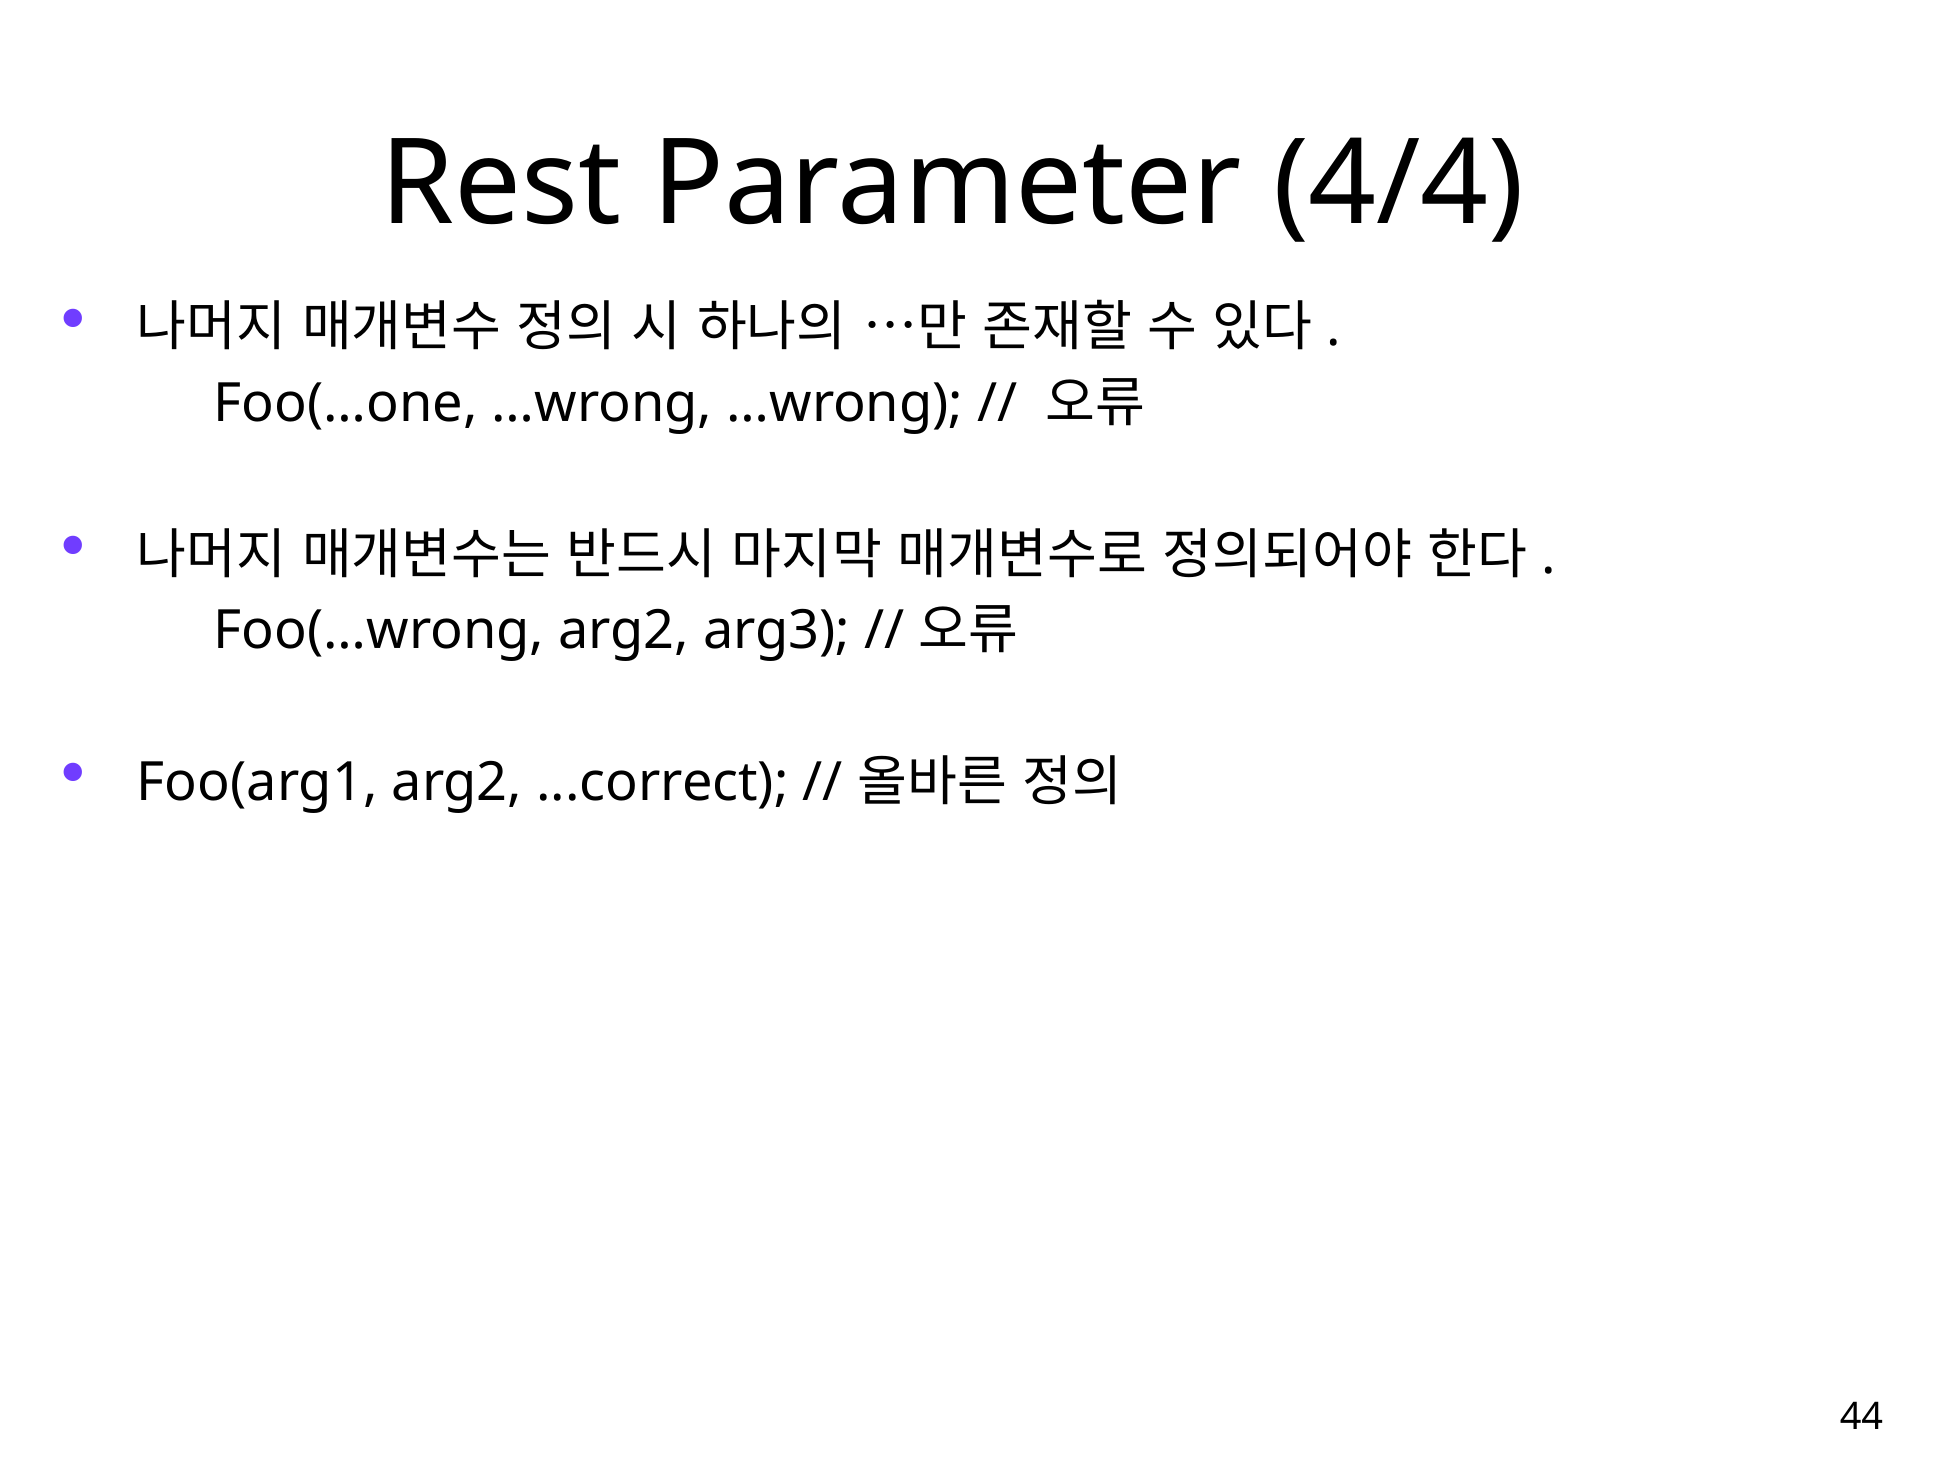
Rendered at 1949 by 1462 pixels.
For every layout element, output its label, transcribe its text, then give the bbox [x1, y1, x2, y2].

slide_number 44 [1496, 1372, 1899, 1462]
title Rest Parameter (4/4) [156, 92, 1749, 255]
text_box 나머지 매개변수 정의 시 하나의 …만 존재할 수 있다. Foo(…one, …wrong, …wrong); // 오류 나머지 매개변수는 반드시 마지막 매개변수로 정의되어야 한다. Foo(…wrong, arg2, arg3); //오류 Foo(arg1, arg2, ...correct); //올바른 정의 [48, 284, 1897, 1343]
